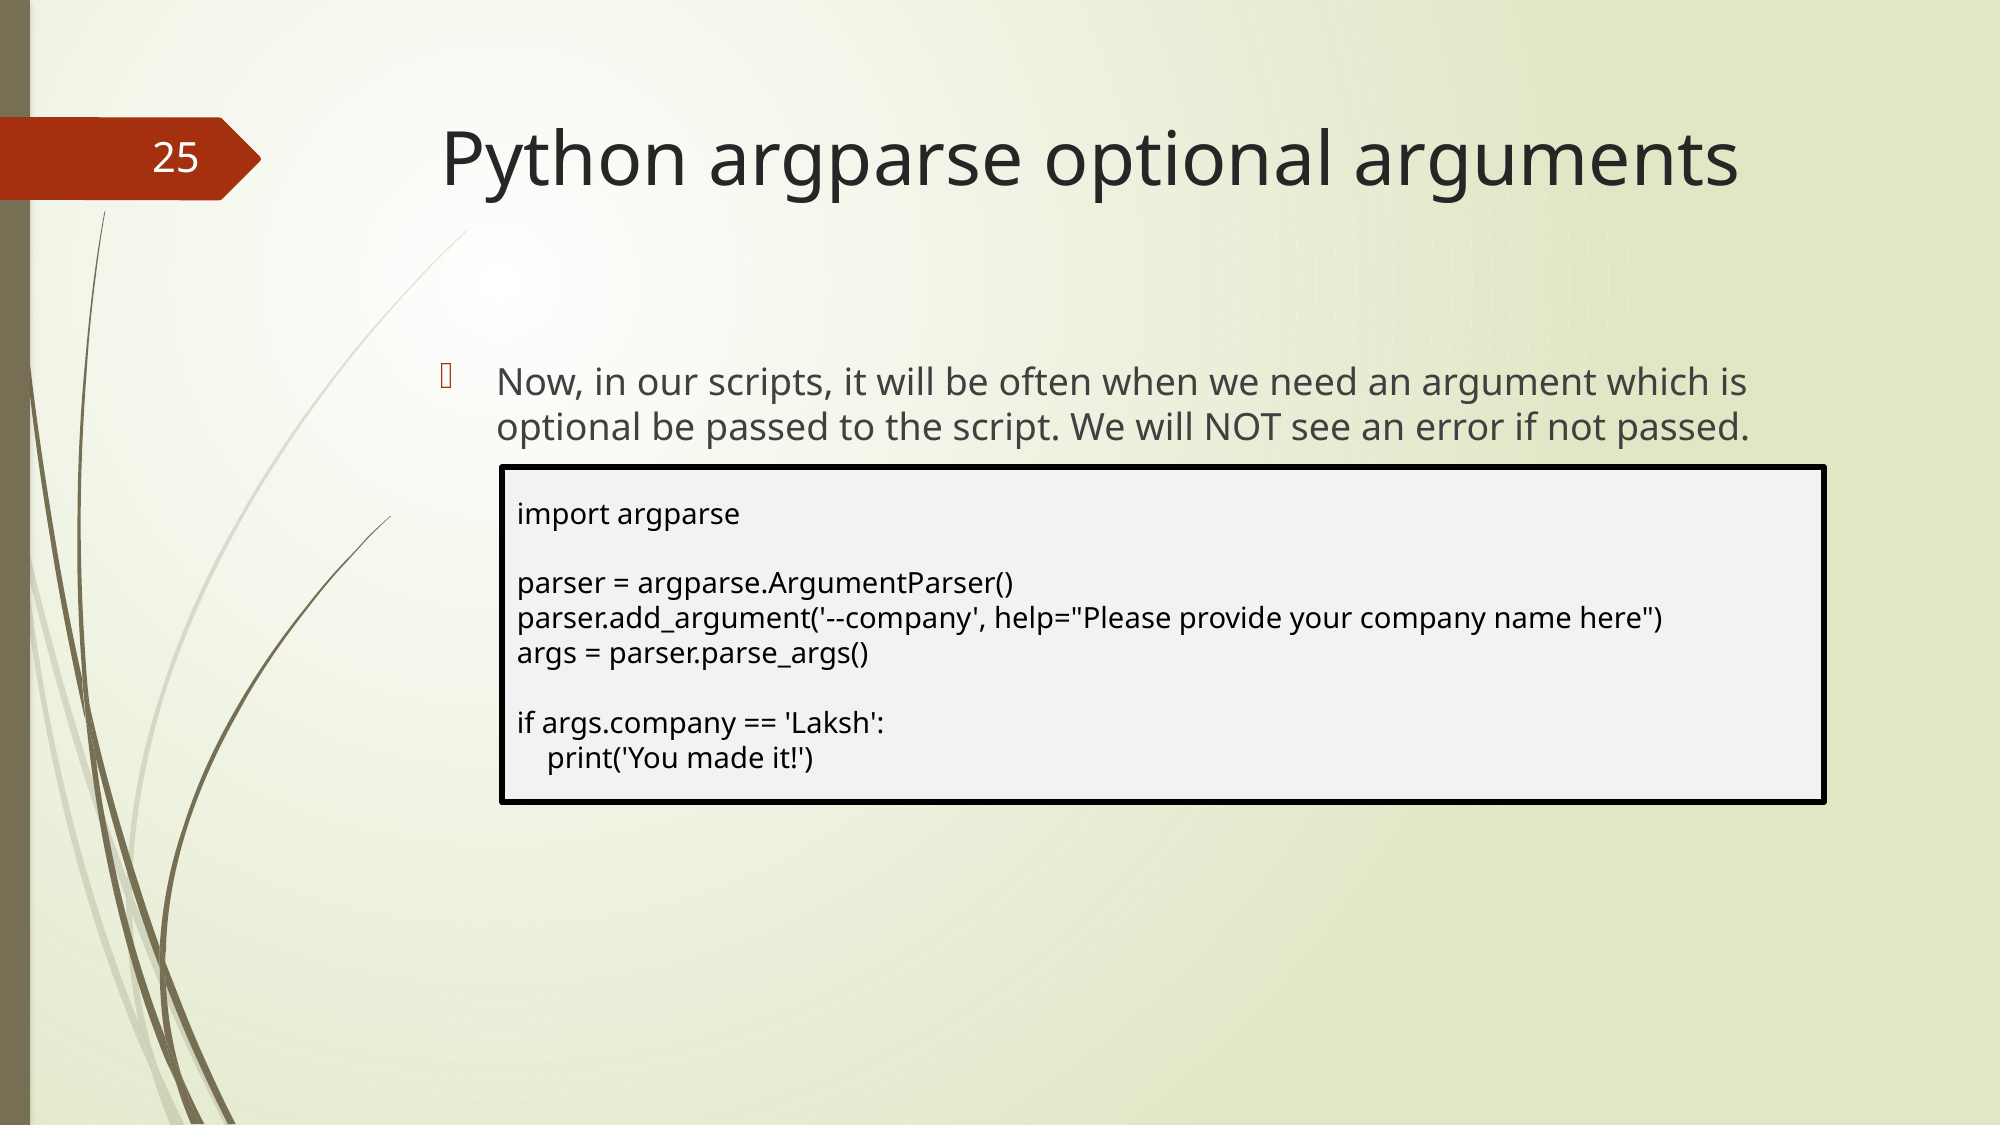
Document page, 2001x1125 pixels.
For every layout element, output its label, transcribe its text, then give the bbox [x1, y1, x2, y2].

list Now, in our scripts, it will be often when we need an argument which is optional be passed to the script. We will NOT see an error if not passed. [424, 350, 1888, 970]
text_box import argparse parser = argparse.ArgumentParser() parser.add_argument('--company', help="Please provide your company name here") args = parser.parse_args() if args.company == 'Laksh': print('You made it!') [501, 466, 1825, 803]
title Python argparse optional arguments [425, 102, 1888, 313]
slide_number 25 [87, 129, 216, 190]
